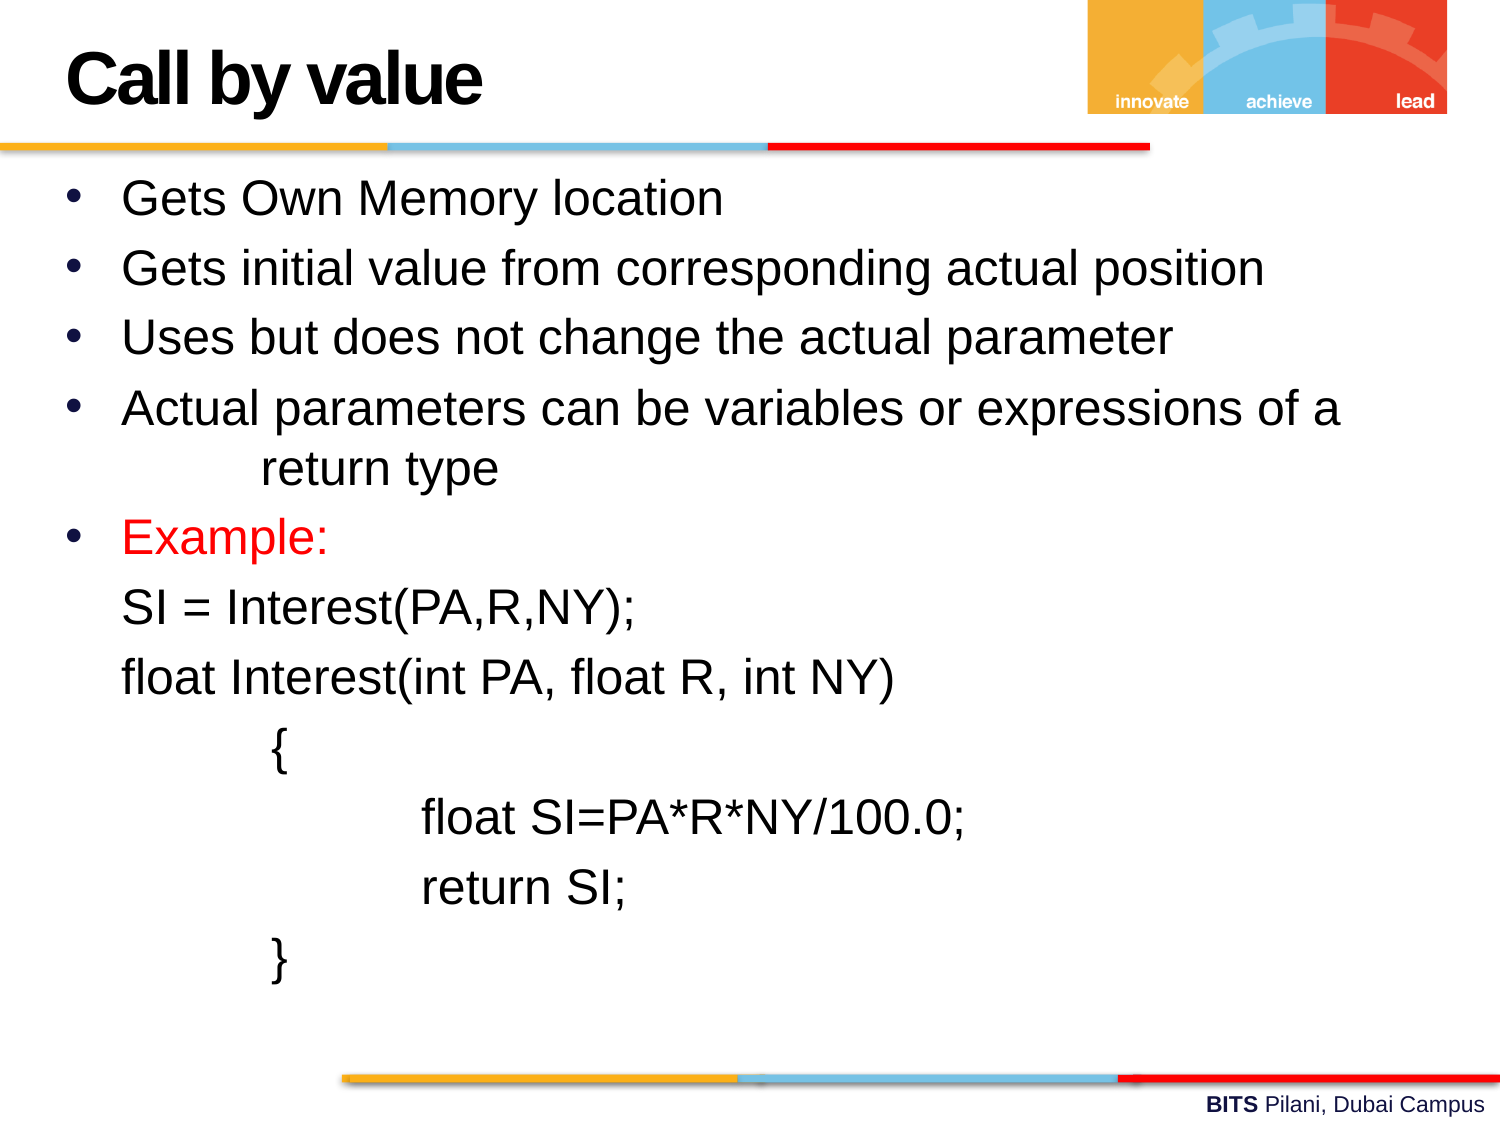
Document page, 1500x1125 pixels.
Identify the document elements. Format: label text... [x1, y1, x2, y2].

picture [1087, 0, 1448, 114]
list Gets Own Memory location Gets initial value from corresponding actual position Uses but does not change the actual parameter Actual parameters can be variables or expressions of a return type Example: SI = Interest(PA,R,NY); float Interest(int PA, float R, int NY) { float SI=PA*R*NY/100.0; return SI; } [50, 157, 1400, 1063]
list Call by value [50, 24, 1088, 139]
